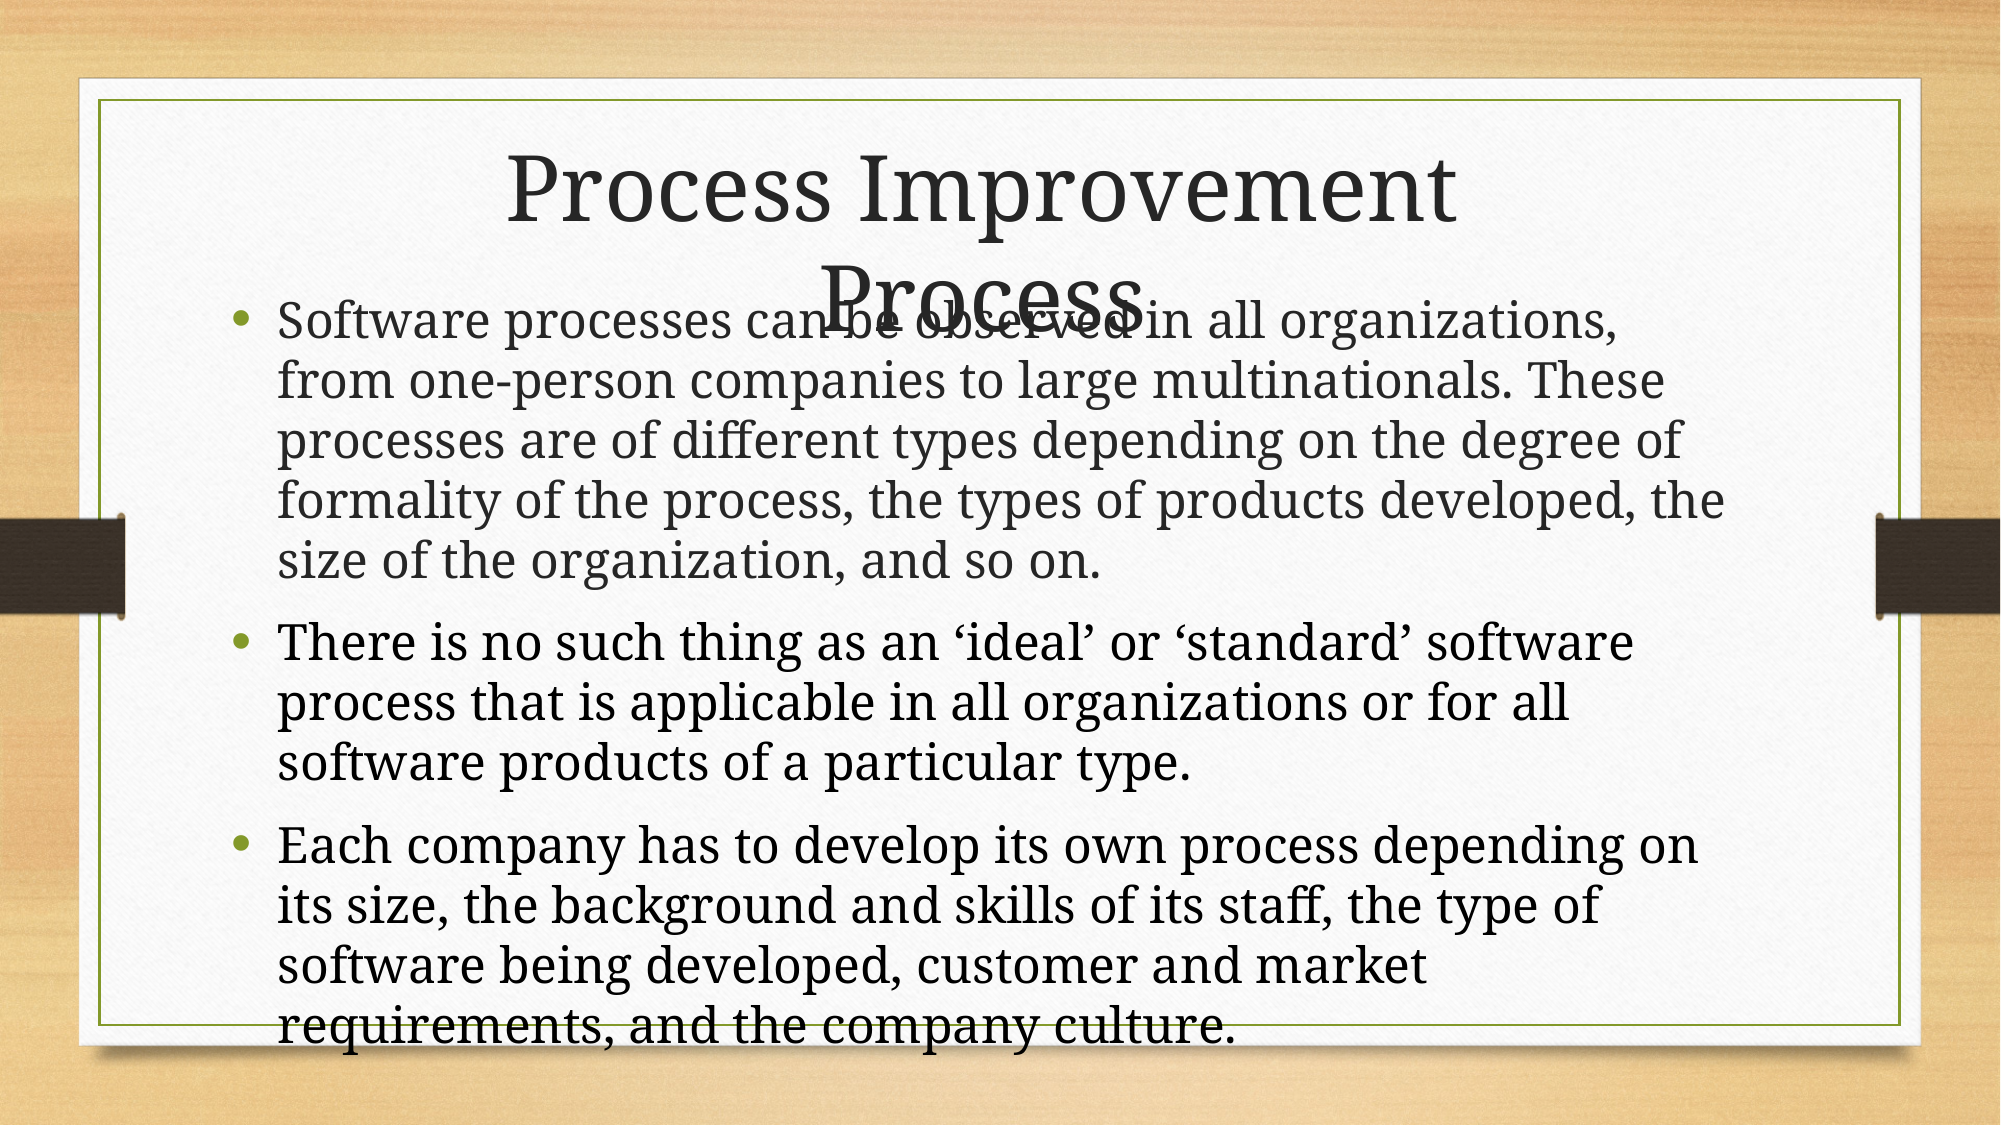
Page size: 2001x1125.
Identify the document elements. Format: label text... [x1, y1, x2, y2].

text_box Process Improvement Process [384, 122, 1581, 280]
text_box Software processes can be observed in all organizations, from one-person companies to large multinationals. These processes are of different types depending on the degree of formality of the process, the types of products developed, the size of the organization, and so on. There is no such thing as an ‘ideal’ or ‘standard’ software process that is applicable in all organizations or for all software products of a particular type. Each company has to develop its own process depending on its size, the background and skills of its staff, the type of software being developed, customer and market requirements, and the company culture. [216, 280, 1750, 1024]
picture [0, 0, 2001, 1125]
